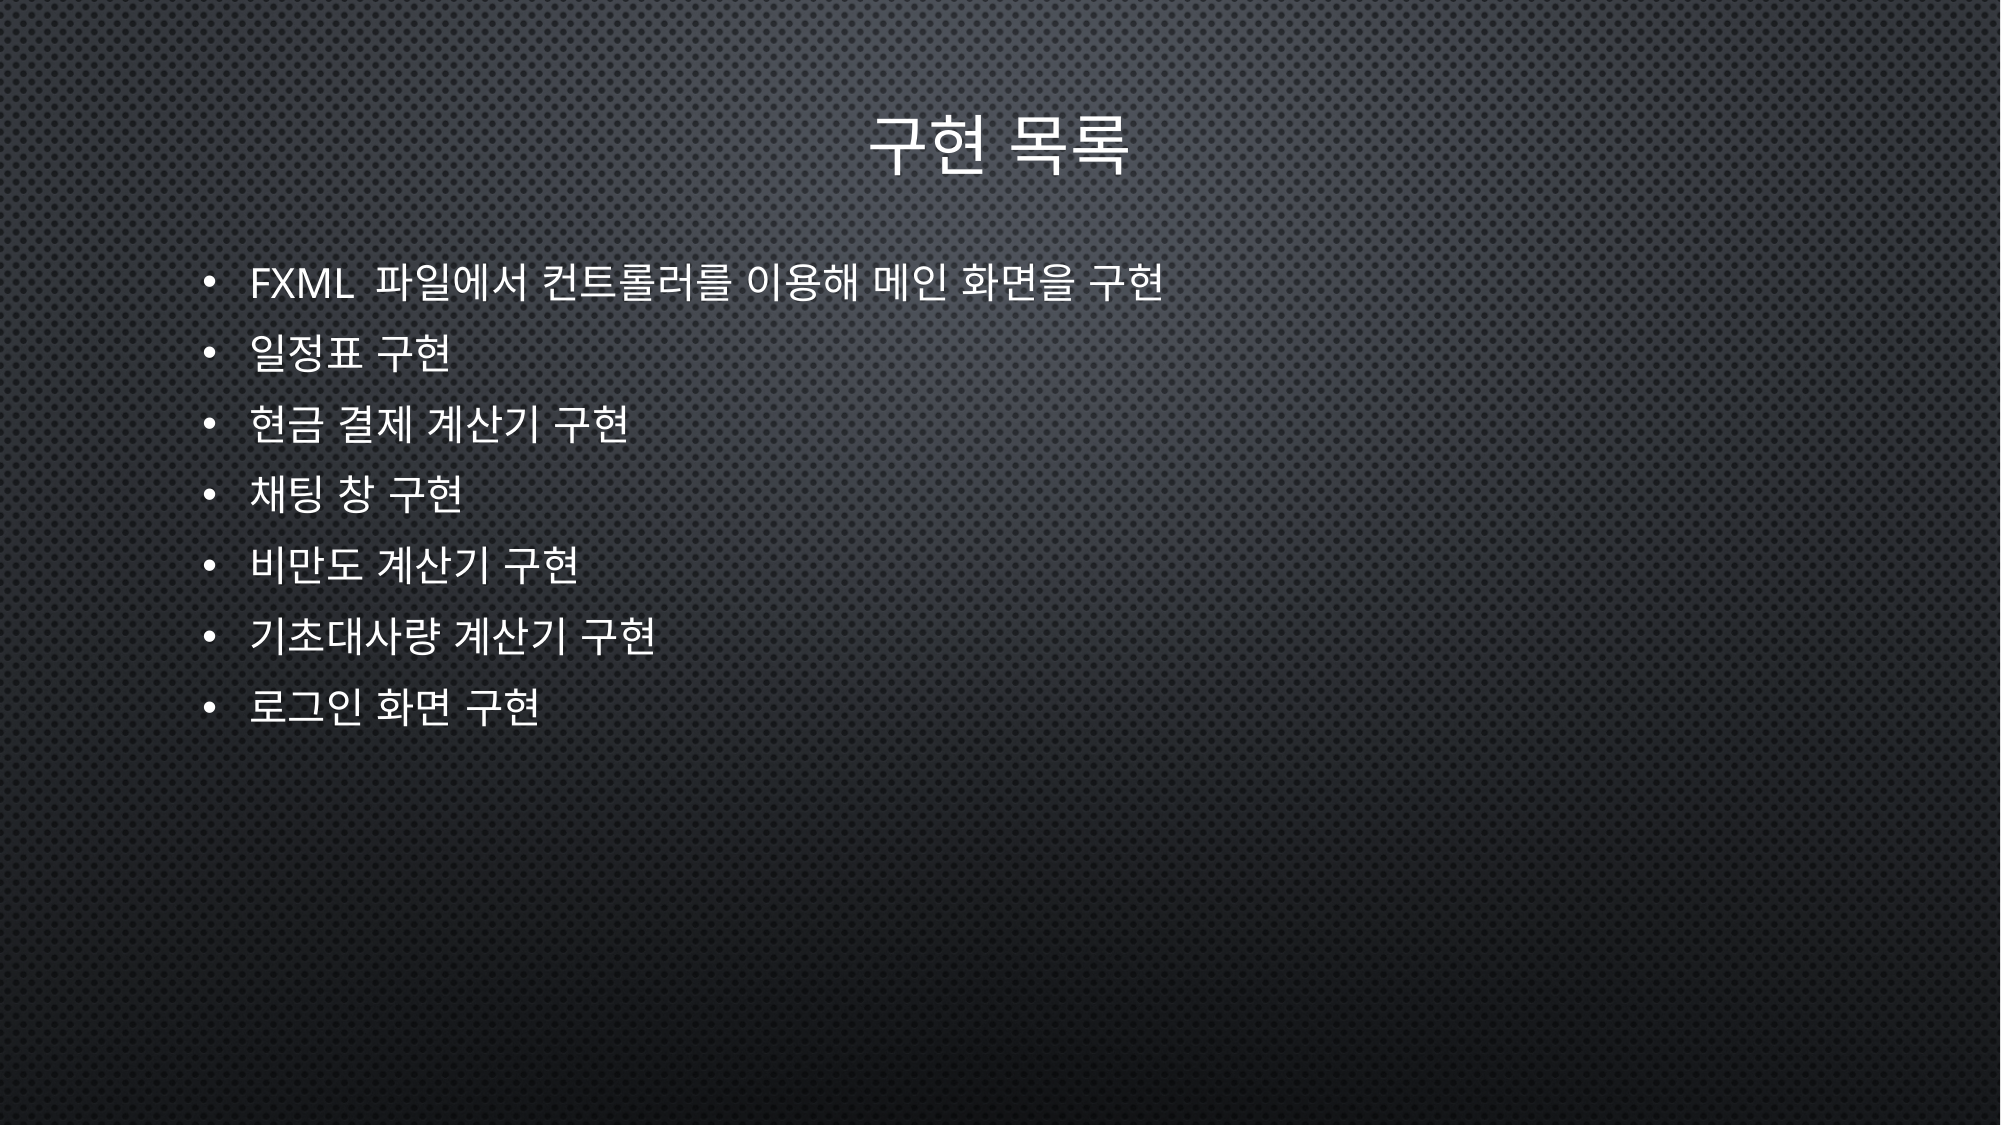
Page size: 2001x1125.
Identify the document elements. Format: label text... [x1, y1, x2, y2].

title 구현 목록 [137, 59, 1863, 228]
list FXML 파일에서 컨트롤러를 이용해 메인 화면을 구현 일정표 구현 현금 결제 계산기 구현 채팅 창 구현 비만도 계산기 구현 기초대사량 계산기 구현 로그인 화면 구현 [187, 250, 1813, 950]
